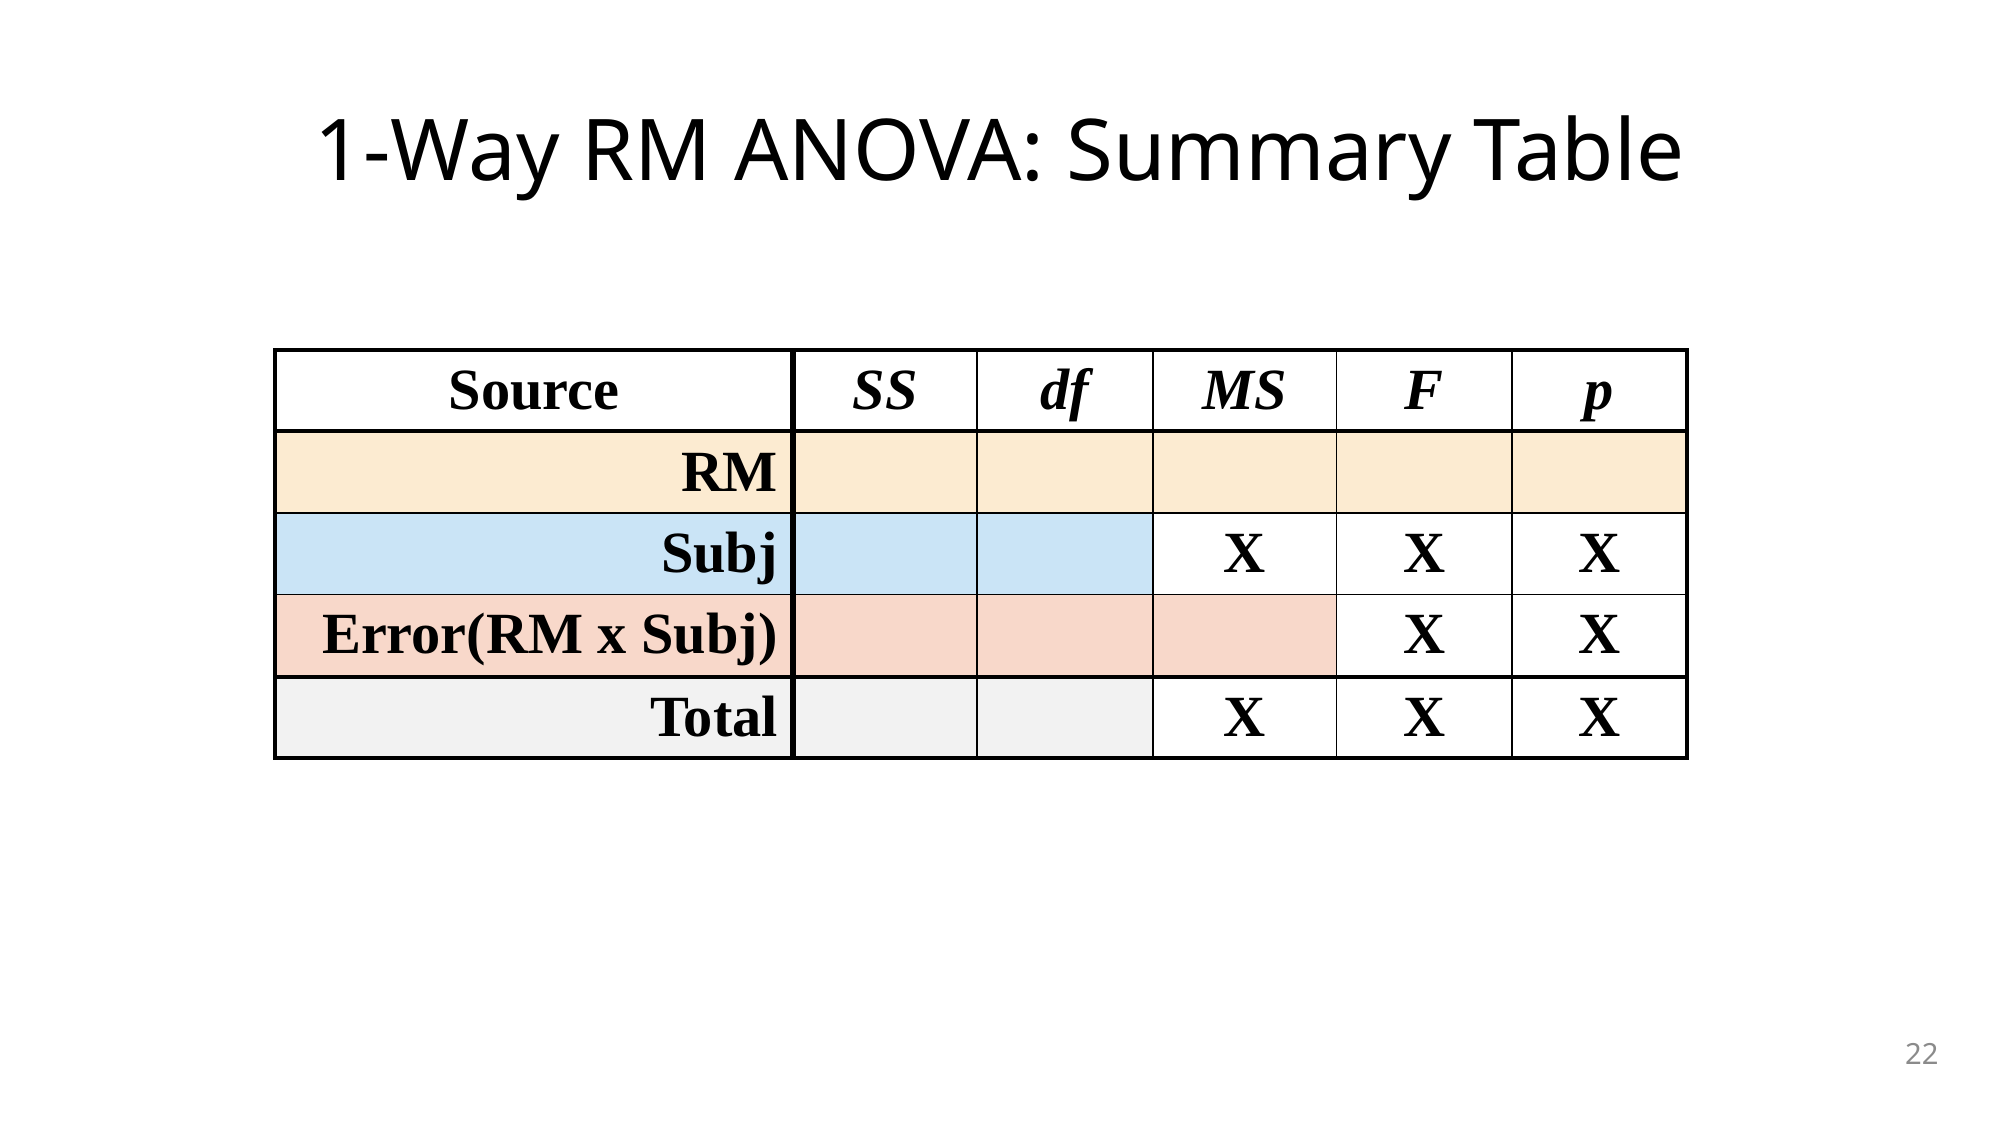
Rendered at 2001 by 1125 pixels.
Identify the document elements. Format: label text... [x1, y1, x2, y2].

table_cell X [1513, 595, 1685, 675]
table_header p [1513, 352, 1685, 429]
table_cell [1513, 433, 1685, 512]
slide_number 22 [1875, 1025, 1954, 1085]
table_cell [978, 433, 1152, 512]
table_cell [796, 514, 976, 594]
table_cell [978, 679, 1152, 756]
table_cell [796, 679, 976, 756]
table_cell X [1154, 514, 1336, 594]
table_header SS [796, 352, 976, 429]
table_cell [1337, 433, 1511, 512]
table_header Source [277, 352, 790, 429]
table_cell [978, 514, 1152, 594]
table_cell X [1337, 679, 1511, 756]
table_cell [1154, 595, 1336, 675]
table_header F [1337, 352, 1511, 429]
table_cell X [1513, 514, 1685, 594]
table_cell Error(RM x Subj) [277, 595, 790, 675]
table_cell [796, 595, 976, 675]
table_cell Subj [277, 514, 790, 594]
table_cell X [1154, 679, 1336, 756]
table_cell [1154, 433, 1336, 512]
table_cell X [1337, 514, 1511, 594]
table_cell [978, 595, 1152, 675]
table_cell X [1337, 595, 1511, 675]
title 1-Way RM ANOVA: Summary Table [249, 87, 1750, 218]
table_cell Total [277, 679, 790, 756]
table_cell X [1513, 679, 1685, 756]
table_header df [978, 352, 1152, 429]
table_cell RM [277, 433, 790, 512]
table_header MS [1154, 352, 1336, 429]
table_cell [796, 433, 976, 512]
